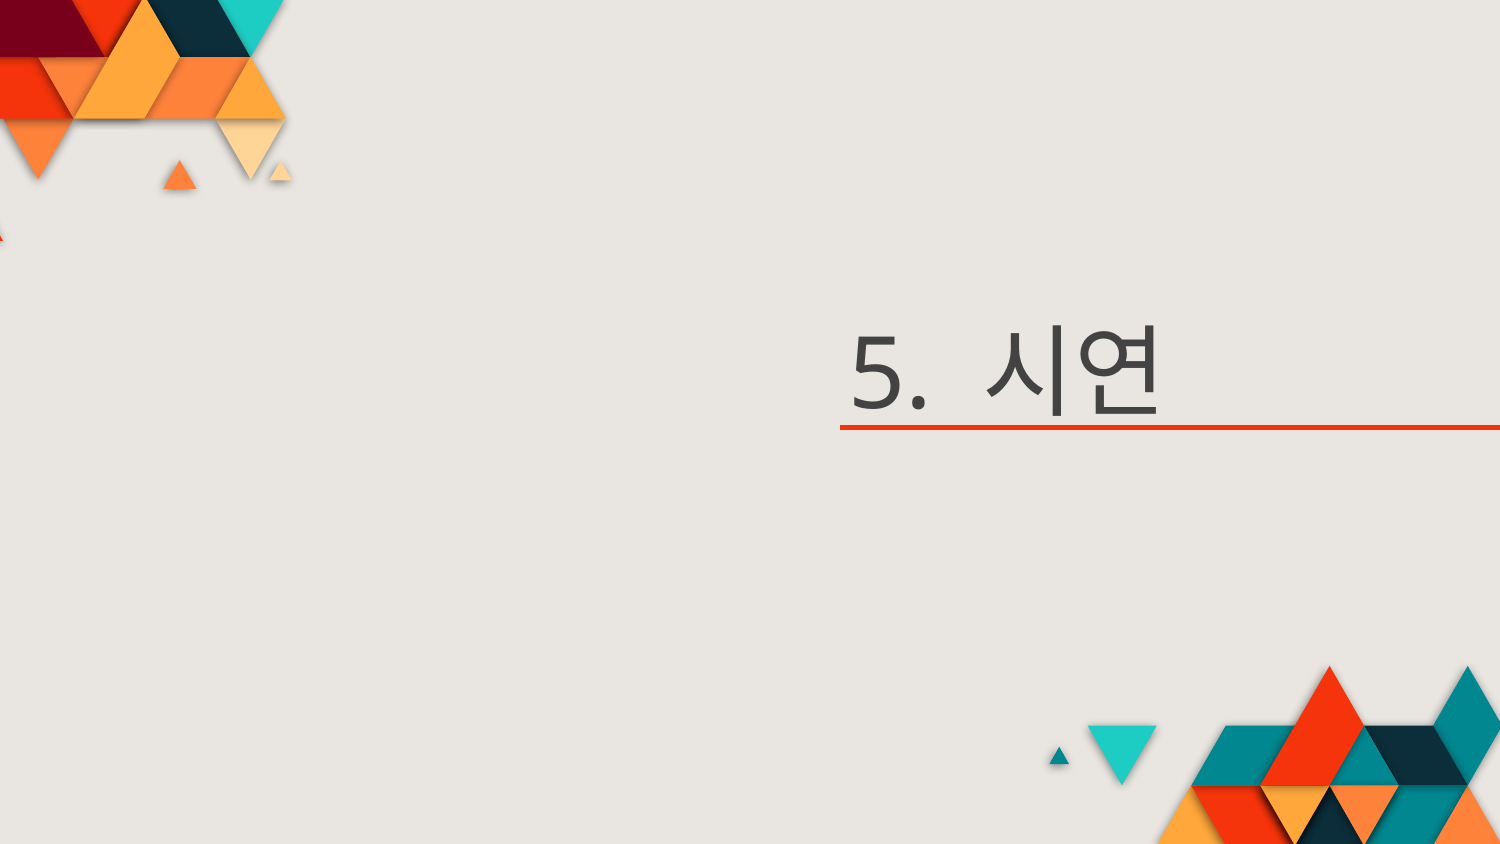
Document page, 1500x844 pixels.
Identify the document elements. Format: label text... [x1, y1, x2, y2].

title 5. 시연 [382, 348, 1182, 444]
